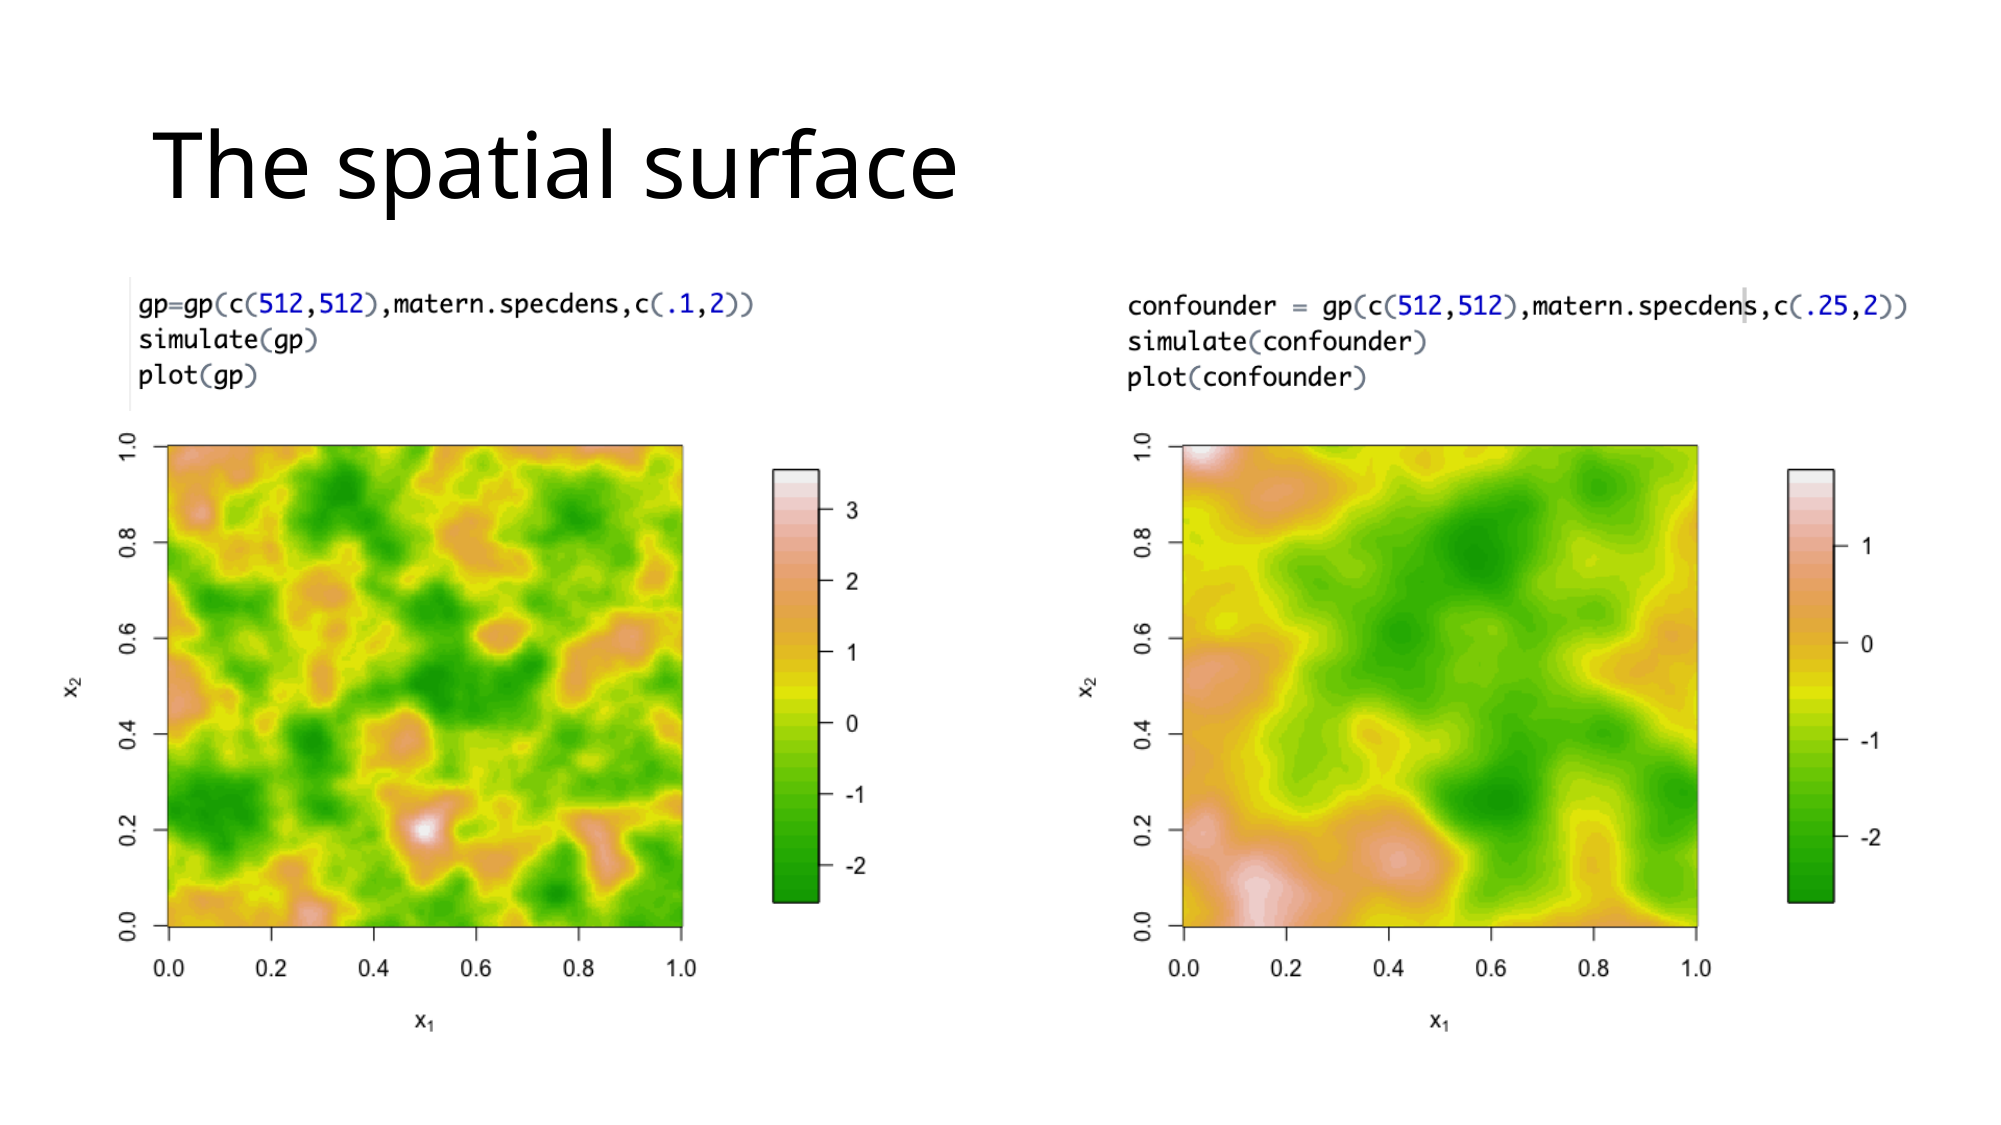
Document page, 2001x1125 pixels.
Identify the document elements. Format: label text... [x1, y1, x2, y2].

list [129, 277, 780, 411]
picture [0, 334, 910, 1066]
picture [1015, 277, 1925, 1066]
title The spatial surface [137, 59, 1863, 278]
